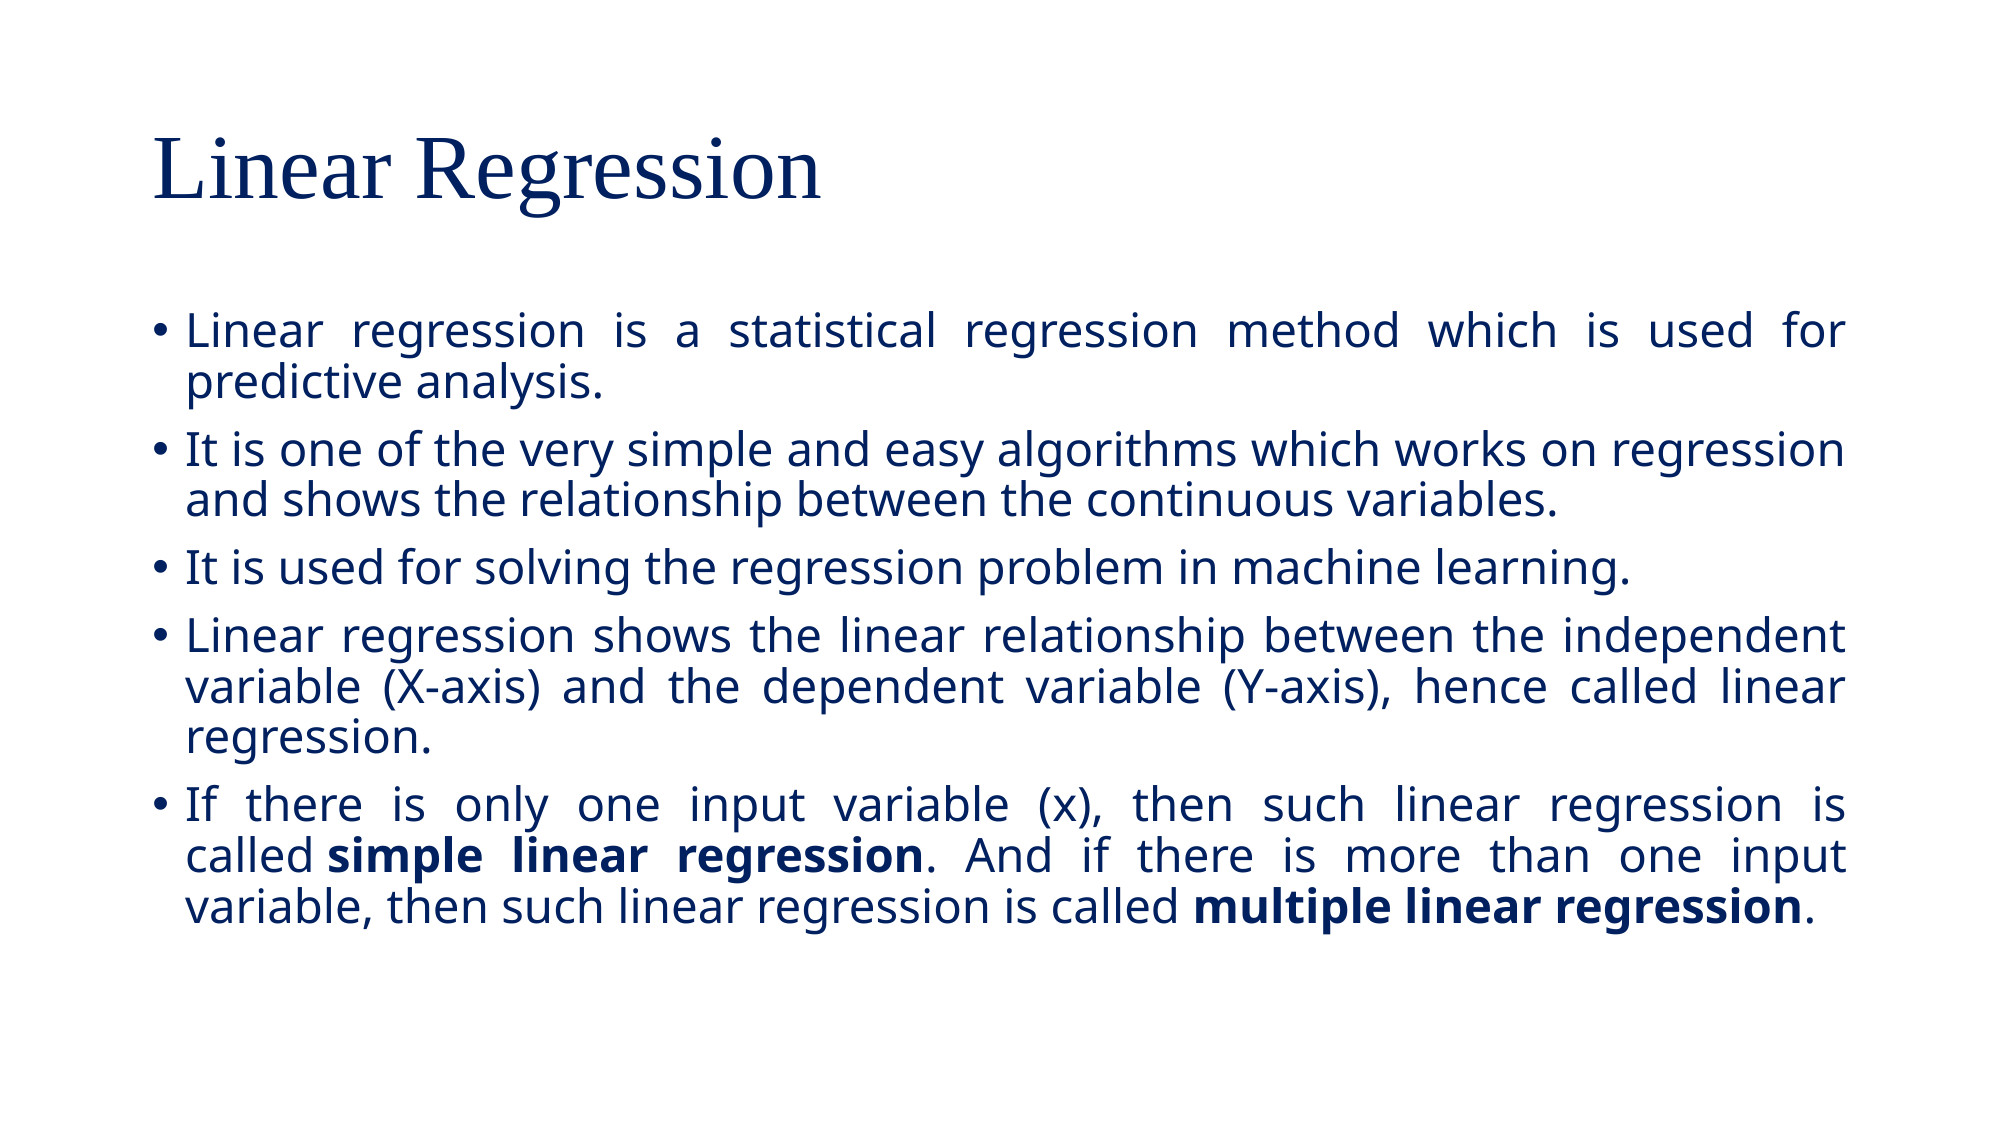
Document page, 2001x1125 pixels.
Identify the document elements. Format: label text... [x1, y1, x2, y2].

list Linear regression is a statistical regression method which is used for predictive analysis. It is one of the very simple and easy algorithms which works on regression and shows the relationship between the continuous variables. It is used for solving the regression problem in machine learning. Linear regression shows the linear relationship between the independent variable (X-axis) and the dependent variable (Y-axis), hence called linear regression. If there is only one input variable (x), then such linear regression is called simple linear regression. And if there is more than one input variable, then such linear regression is called multiple linear regression. [137, 299, 1863, 1014]
title Linear Regression [137, 59, 1863, 278]
